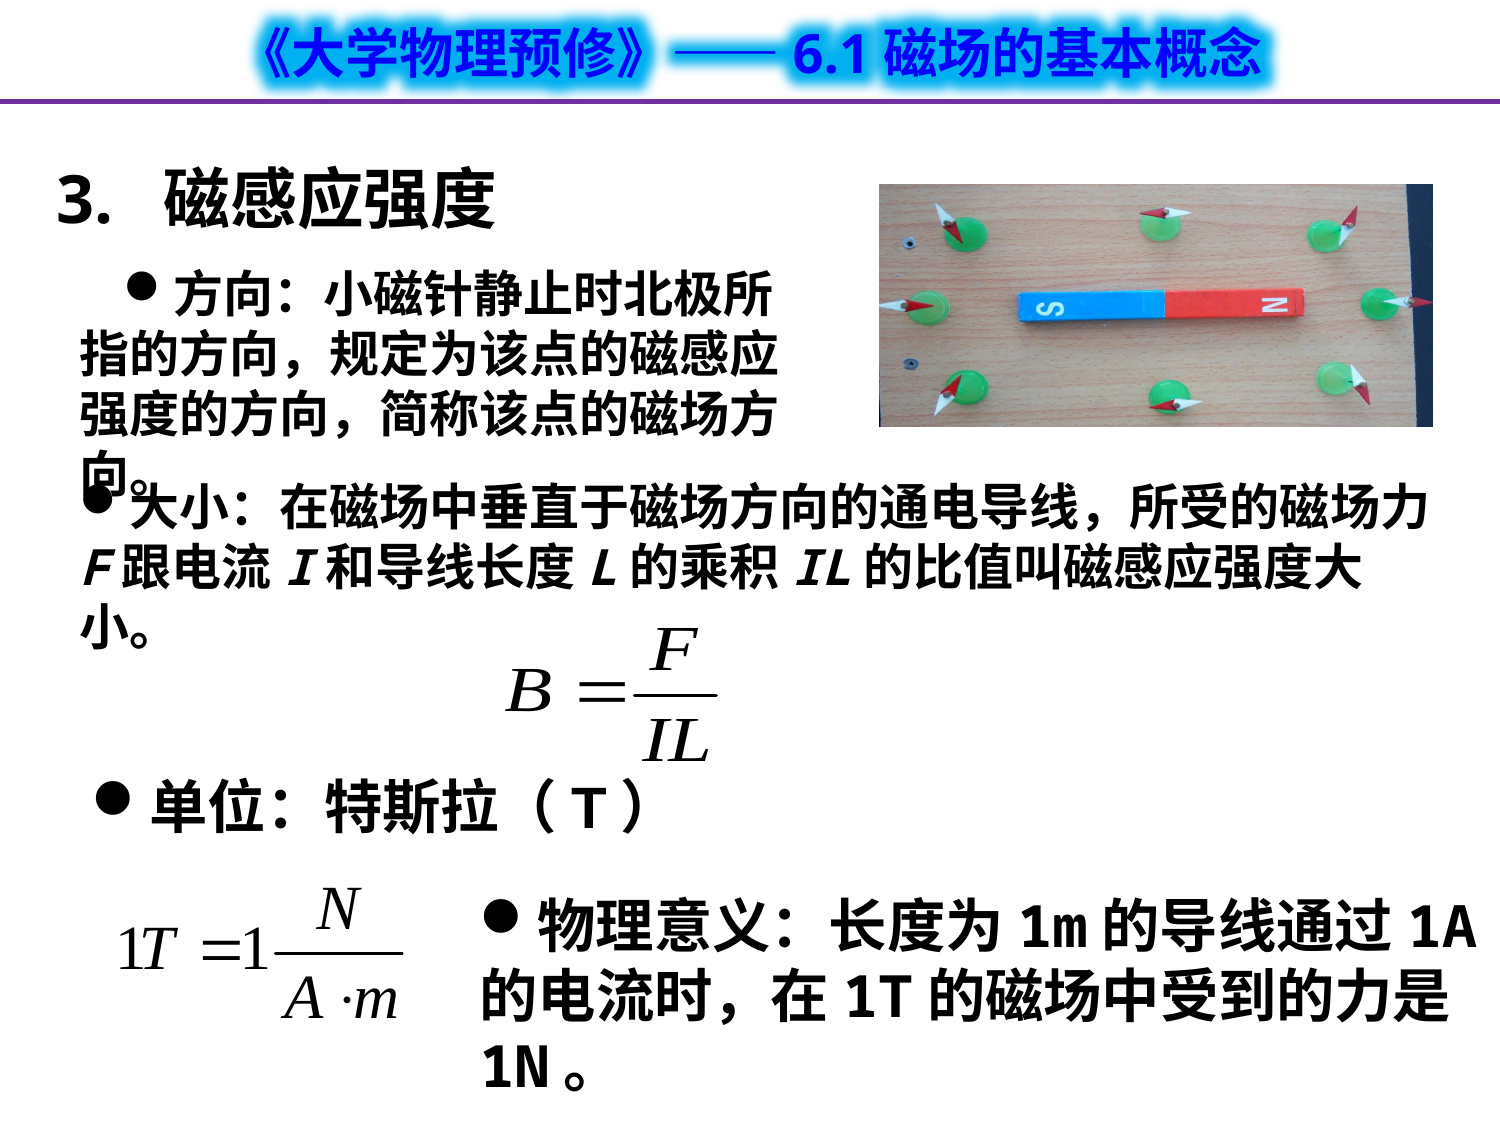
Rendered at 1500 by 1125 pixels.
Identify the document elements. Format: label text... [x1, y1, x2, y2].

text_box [111, 869, 416, 1033]
text_box 大小：在磁场中垂直于磁场方向的通电导线，所受的磁场力F跟电流I和导线长度L的乘积IL的比值叫磁感应强度大小。 [64, 467, 1447, 663]
text_box 单位：特斯拉（T） [76, 763, 751, 848]
text_box 3. 磁感应强度 [41, 148, 656, 244]
picture [879, 184, 1433, 427]
text_box 方向：小磁针静止时北极所指的方向，规定为该点的磁感应强度的方向，简称该点的磁场方向。 [64, 255, 833, 468]
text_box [489, 609, 733, 776]
text_box 物理意义：长度为1m的导线通过1A的电流时，在1T的磁场中受到的力是1N。 [464, 881, 1500, 1107]
